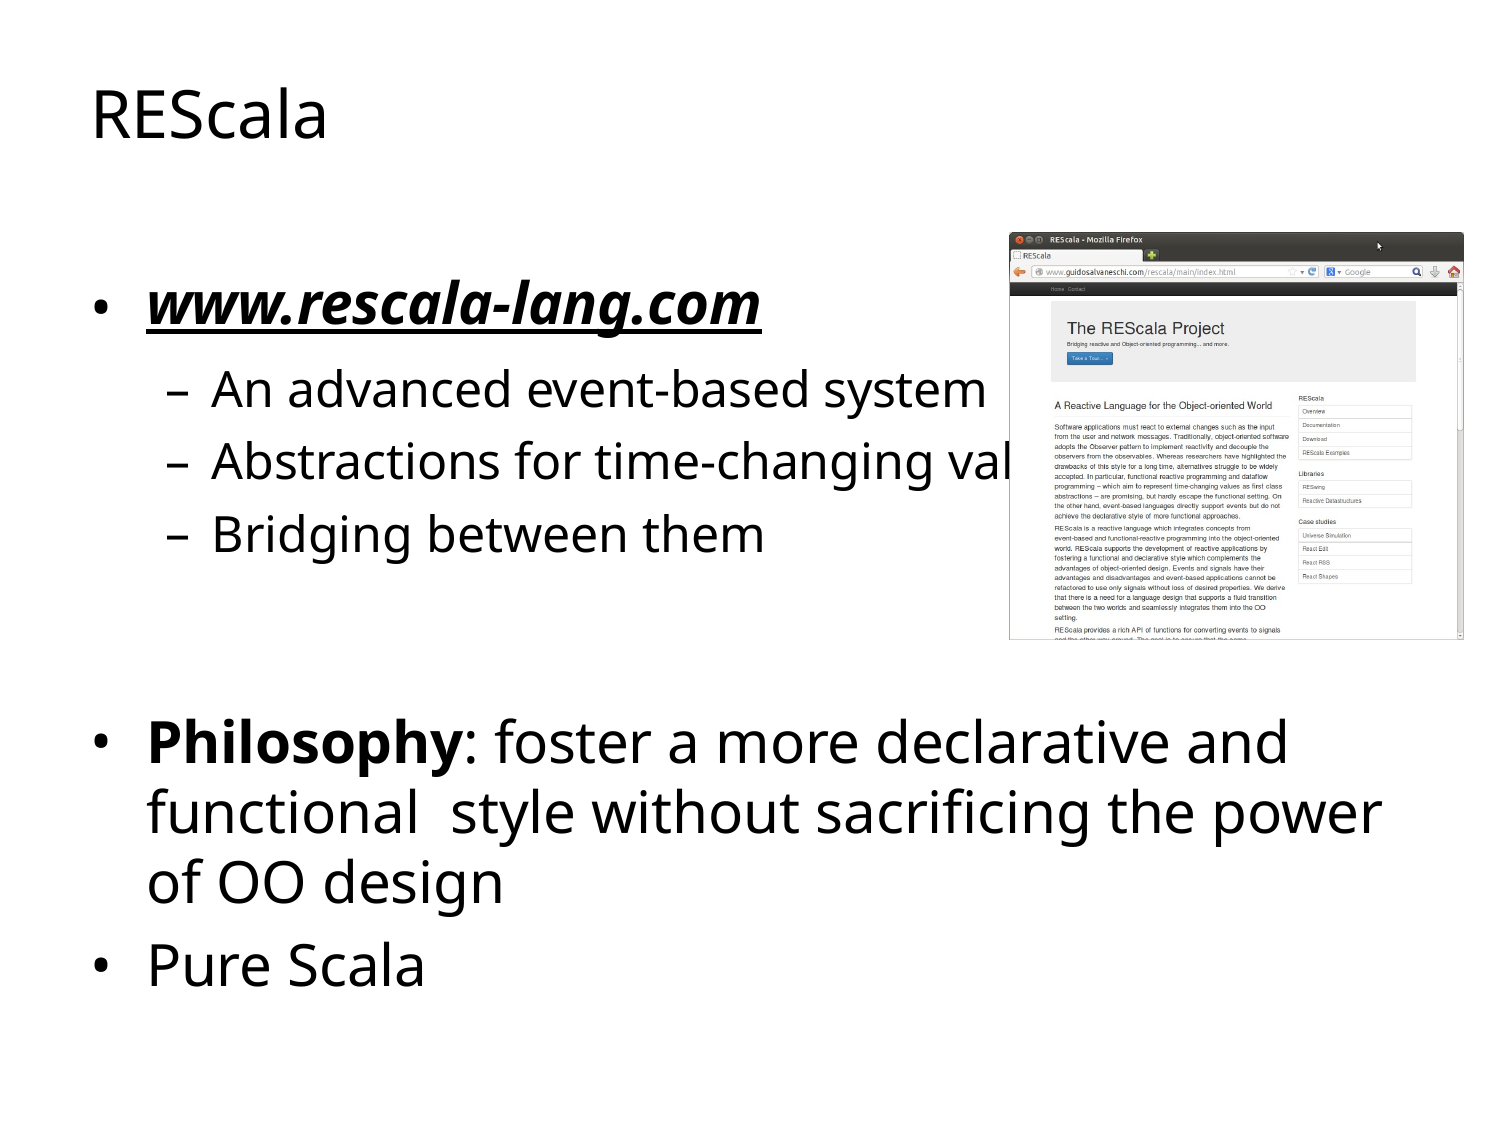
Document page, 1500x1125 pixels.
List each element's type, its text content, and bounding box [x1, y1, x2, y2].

title REScala [87, 70, 770, 250]
text_box www.rescala-lang.com An advanced event-based system Abstractions for time-changing values Bridging between them Philosophy: foster a more declarative and functional style without sacrificing the power of OO design Pure Scala [87, 250, 1390, 999]
picture [1009, 232, 1464, 640]
